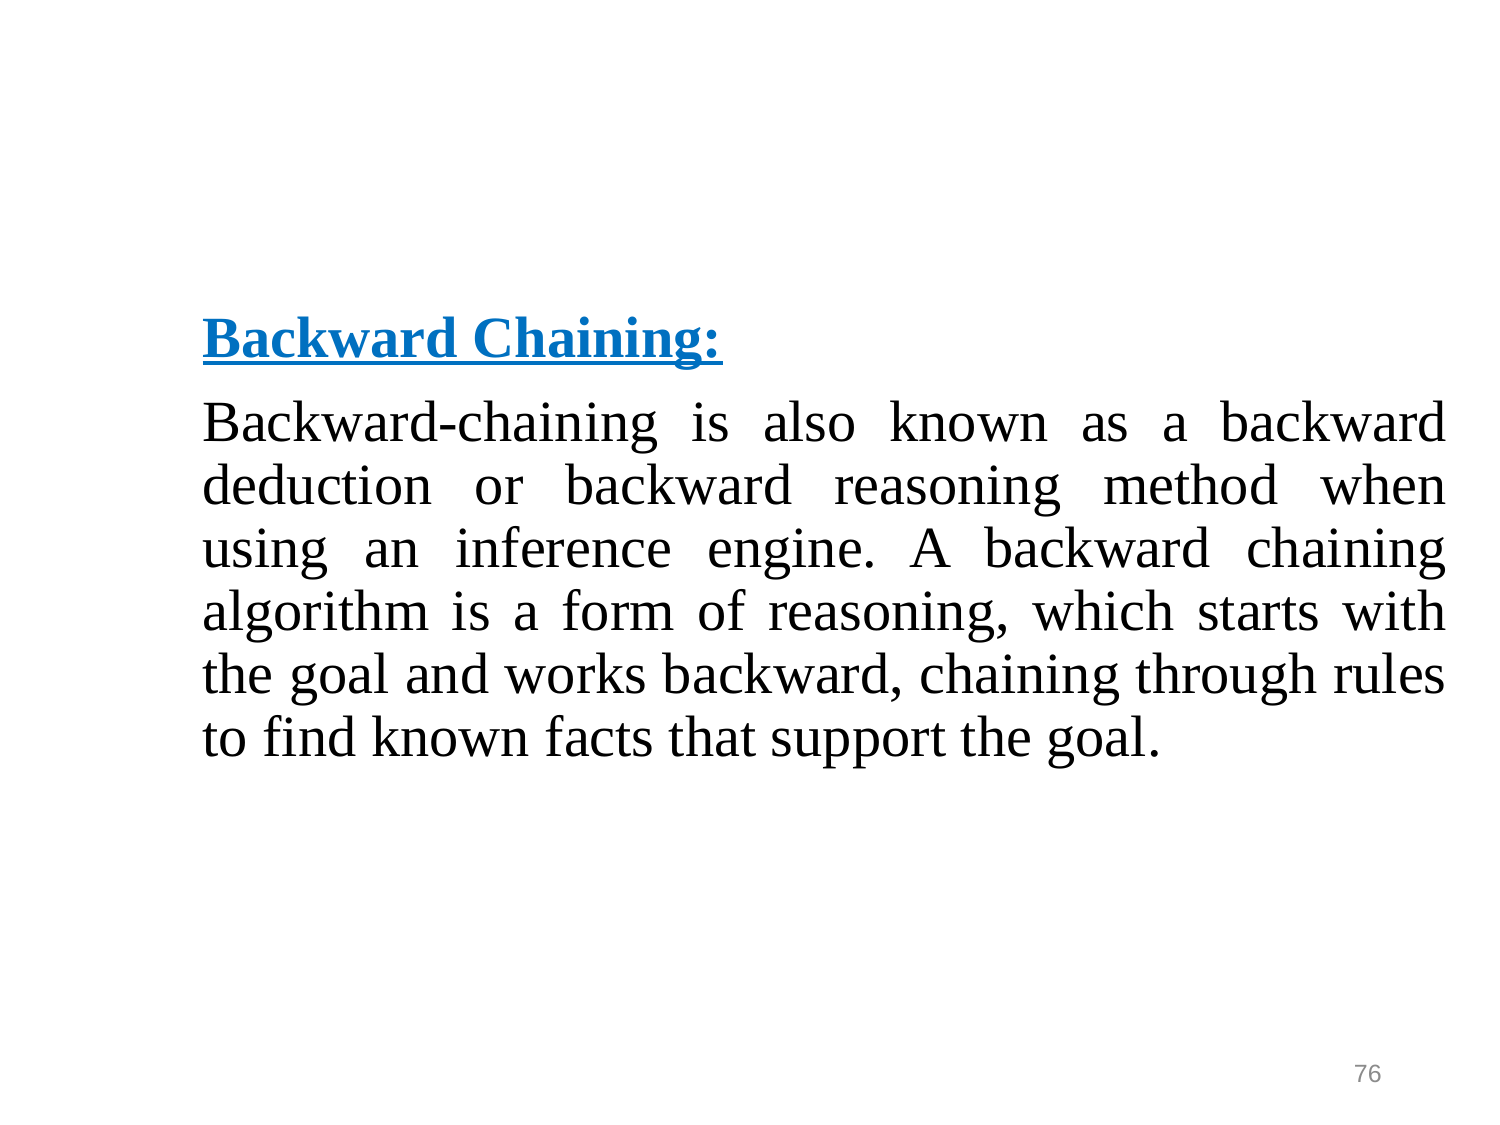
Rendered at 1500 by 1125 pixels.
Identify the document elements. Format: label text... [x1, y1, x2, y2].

list Backward Chaining: Backward-chaining is also known as a backward deduction or backward reasoning method when using an inference engine. A backward chaining algorithm is a form of reasoning, which starts with the goal and works backward, chaining through rules to find known facts that support the goal. [187, 299, 1463, 1050]
slide_number 76 [1059, 1042, 1397, 1103]
